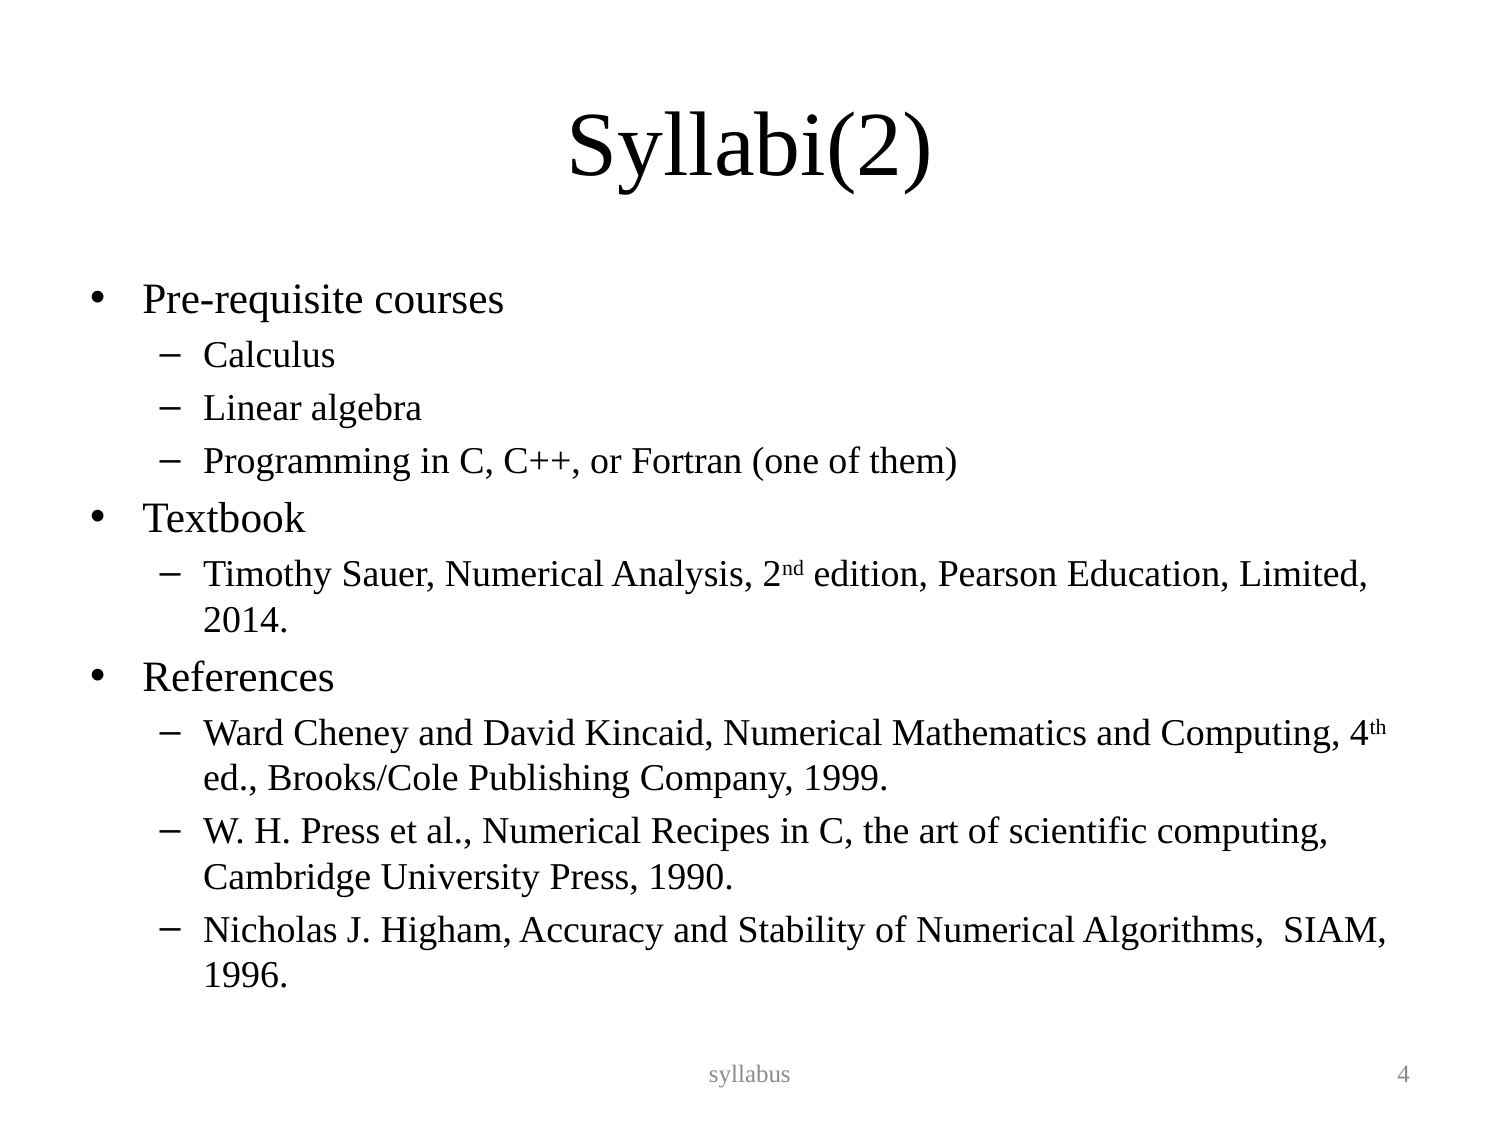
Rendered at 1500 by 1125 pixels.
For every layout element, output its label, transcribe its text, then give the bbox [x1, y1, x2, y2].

slide_number 4 [1074, 1042, 1425, 1103]
list Pre-requisite courses Calculus Linear algebra Programming in C, C++, or Fortran (one of them) Textbook Timothy Sauer, Numerical Analysis, 2nd edition, Pearson Education, Limited, 2014. References Ward Cheney and David Kincaid, Numerical Mathematics and Computing, 4th ed., Brooks/Cole Publishing Company, 1999. W. H. Press et al., Numerical Recipes in C, the art of scientific computing, Cambridge University Press, 1990. Nicholas J. Higham, Accuracy and Stability of Numerical Algorithms, SIAM, 1996. [75, 262, 1425, 1005]
footer syllabus [512, 1042, 988, 1103]
title Syllabi(2) [75, 45, 1425, 233]
